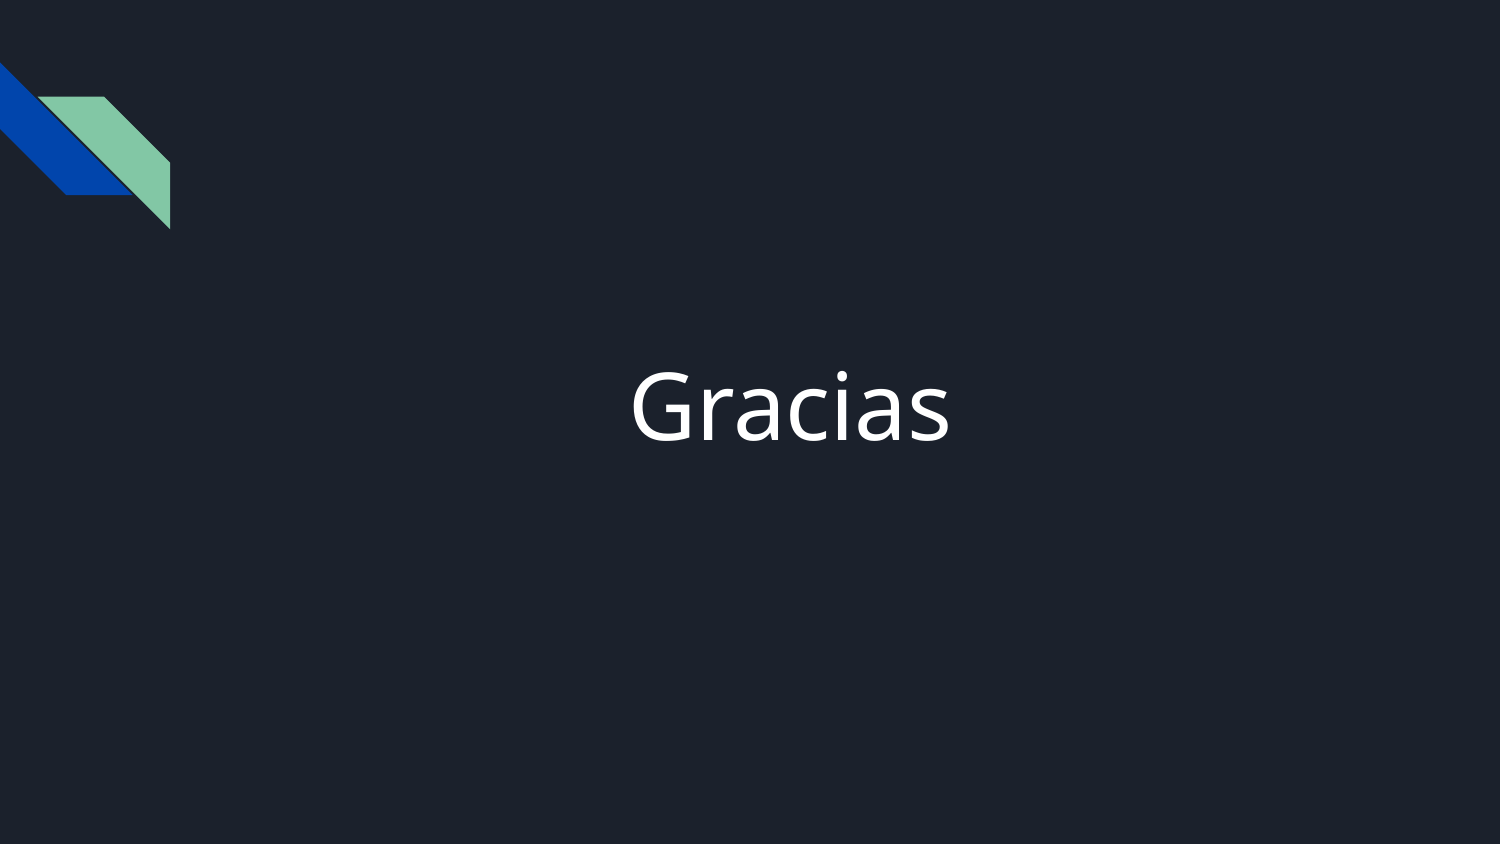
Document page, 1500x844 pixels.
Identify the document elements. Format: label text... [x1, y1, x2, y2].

list Gracias [212, 257, 1368, 735]
